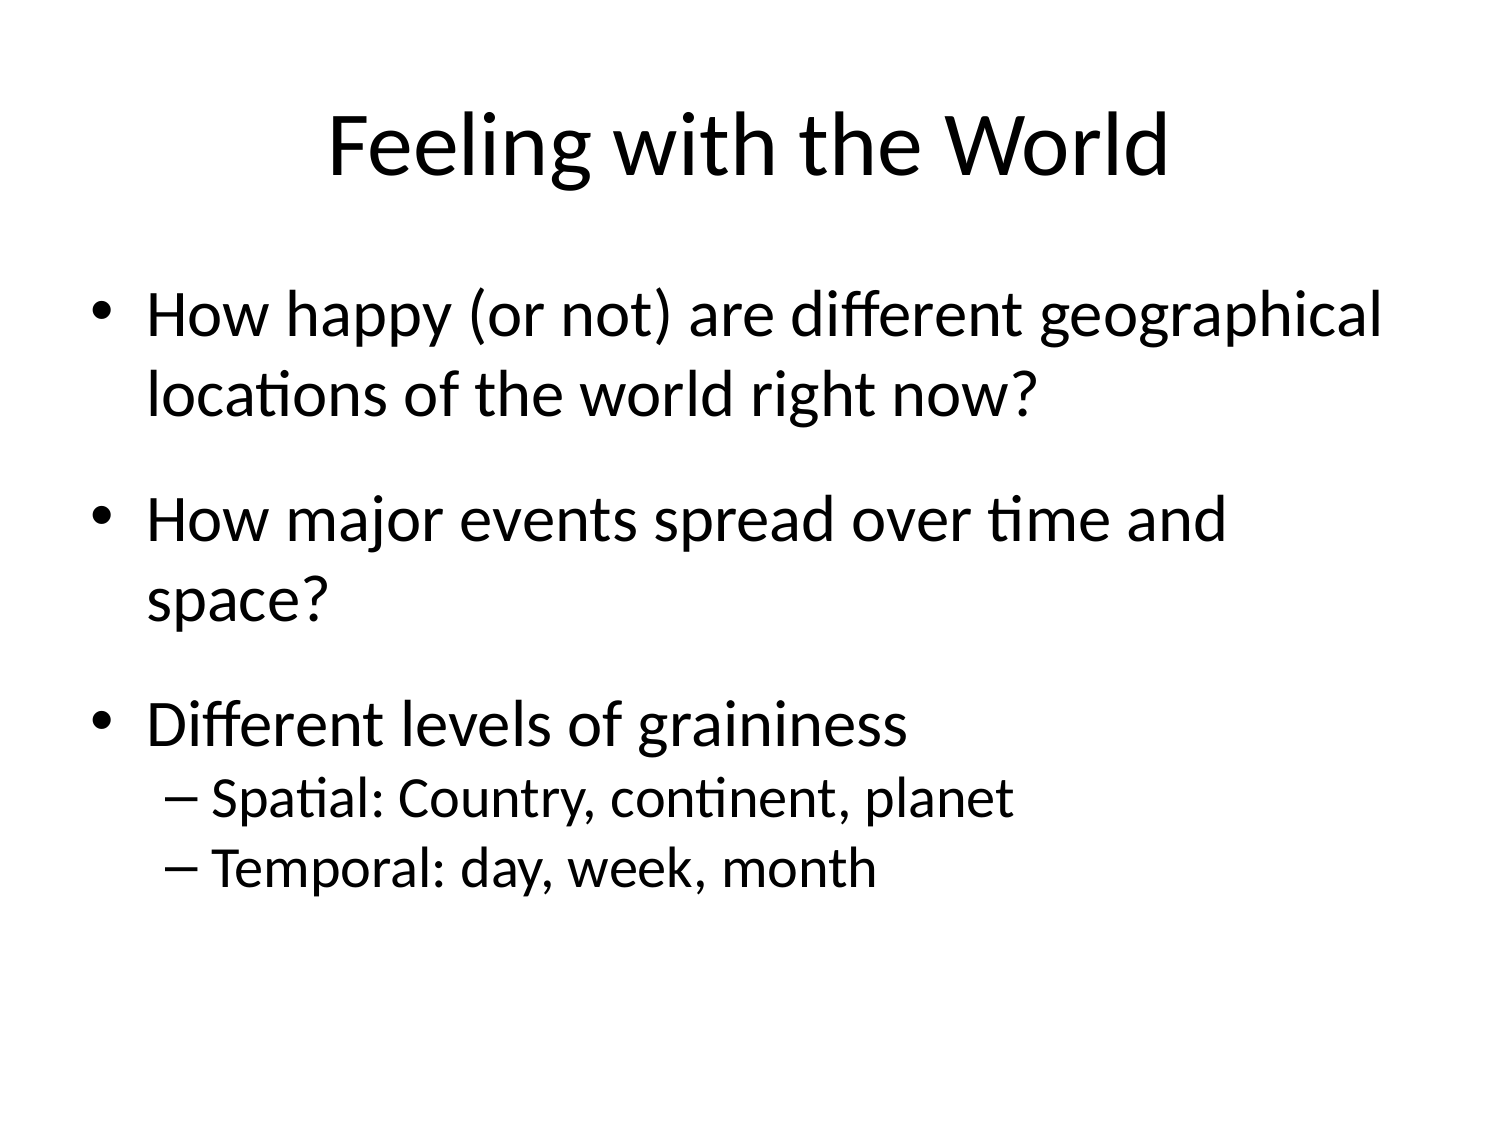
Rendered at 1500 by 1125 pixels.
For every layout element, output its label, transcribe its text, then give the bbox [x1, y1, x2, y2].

text_box Feeling with the World [74, 45, 1425, 233]
text_box How happy (or not) are different geographical locations of the world right now? How major events spread over time and space? Different levels of graininess Spatial: Country, continent, planet Temporal: day, week, month [74, 262, 1425, 1005]
